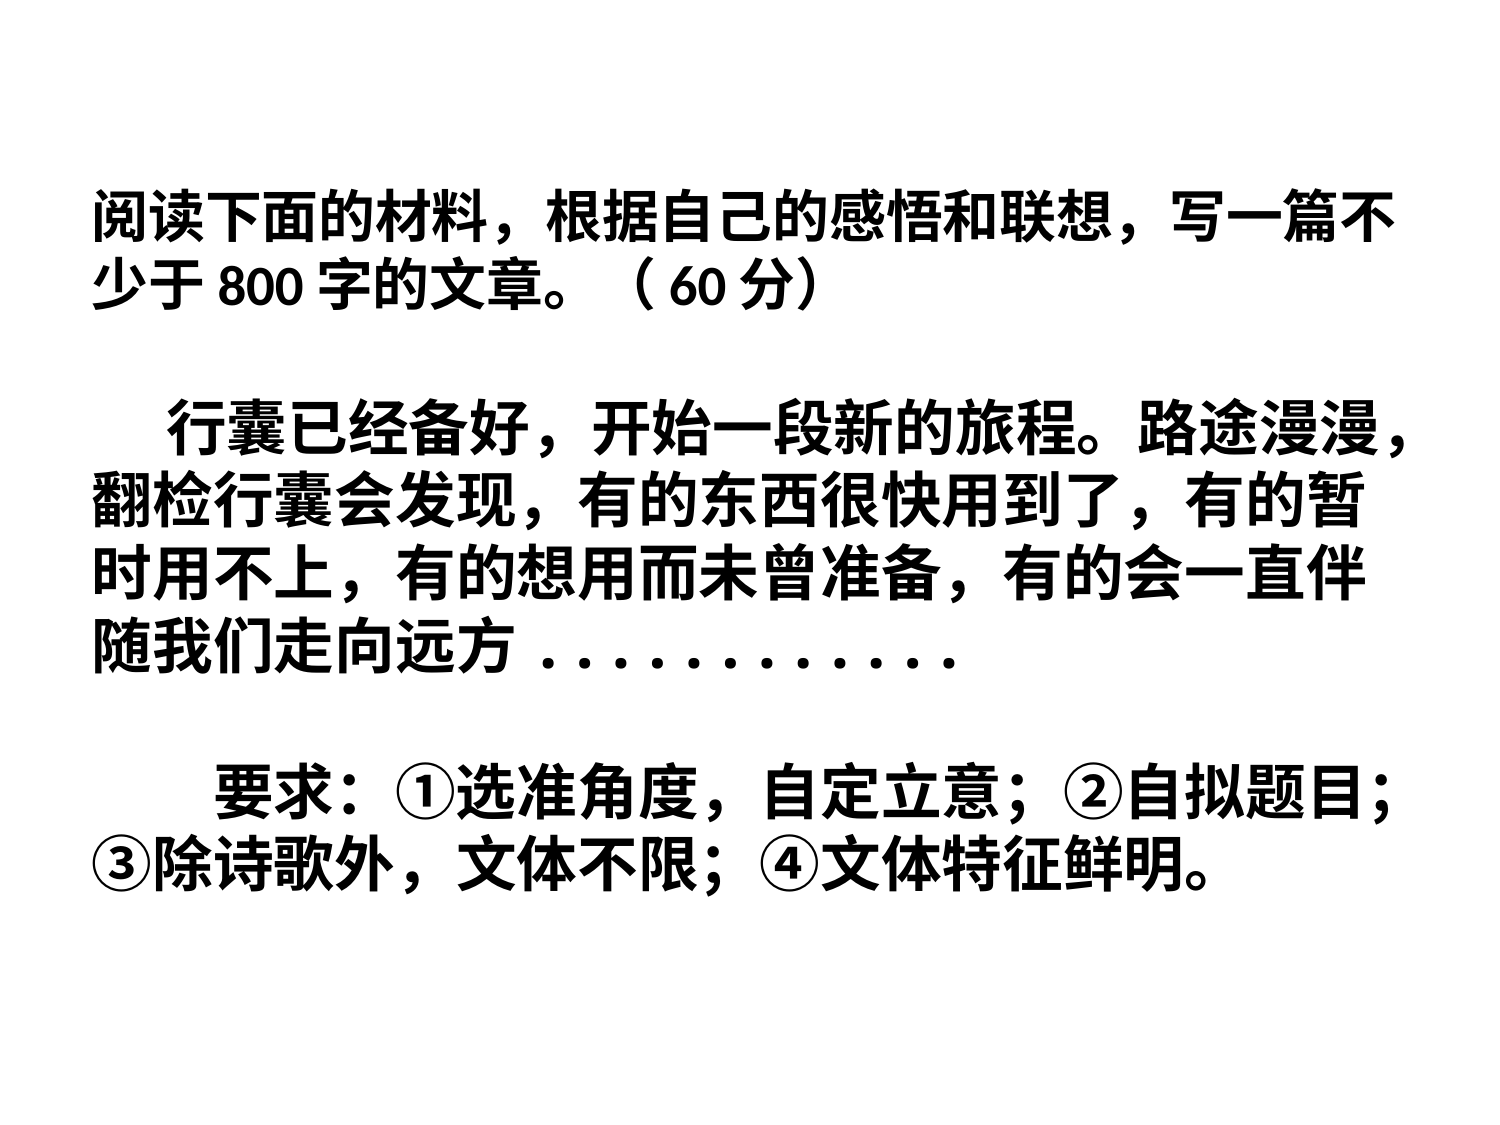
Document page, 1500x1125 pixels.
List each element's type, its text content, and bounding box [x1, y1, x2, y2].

list 阅读下面的材料，根据自己的感悟和联想，写一篇不少于800字的文章。（60分） 行囊已经备好，开始一段新的旅程。路途漫漫，翻检行囊会发现，有的东西很快用到了，有的暂时用不上，有的想用而未曾准备，有的会一直伴随我们走向远方............ 要求：①选准角度，自定立意；②自拟题目；③除诗歌外，文体不限；④文体特征鲜明。 [76, 172, 1427, 916]
